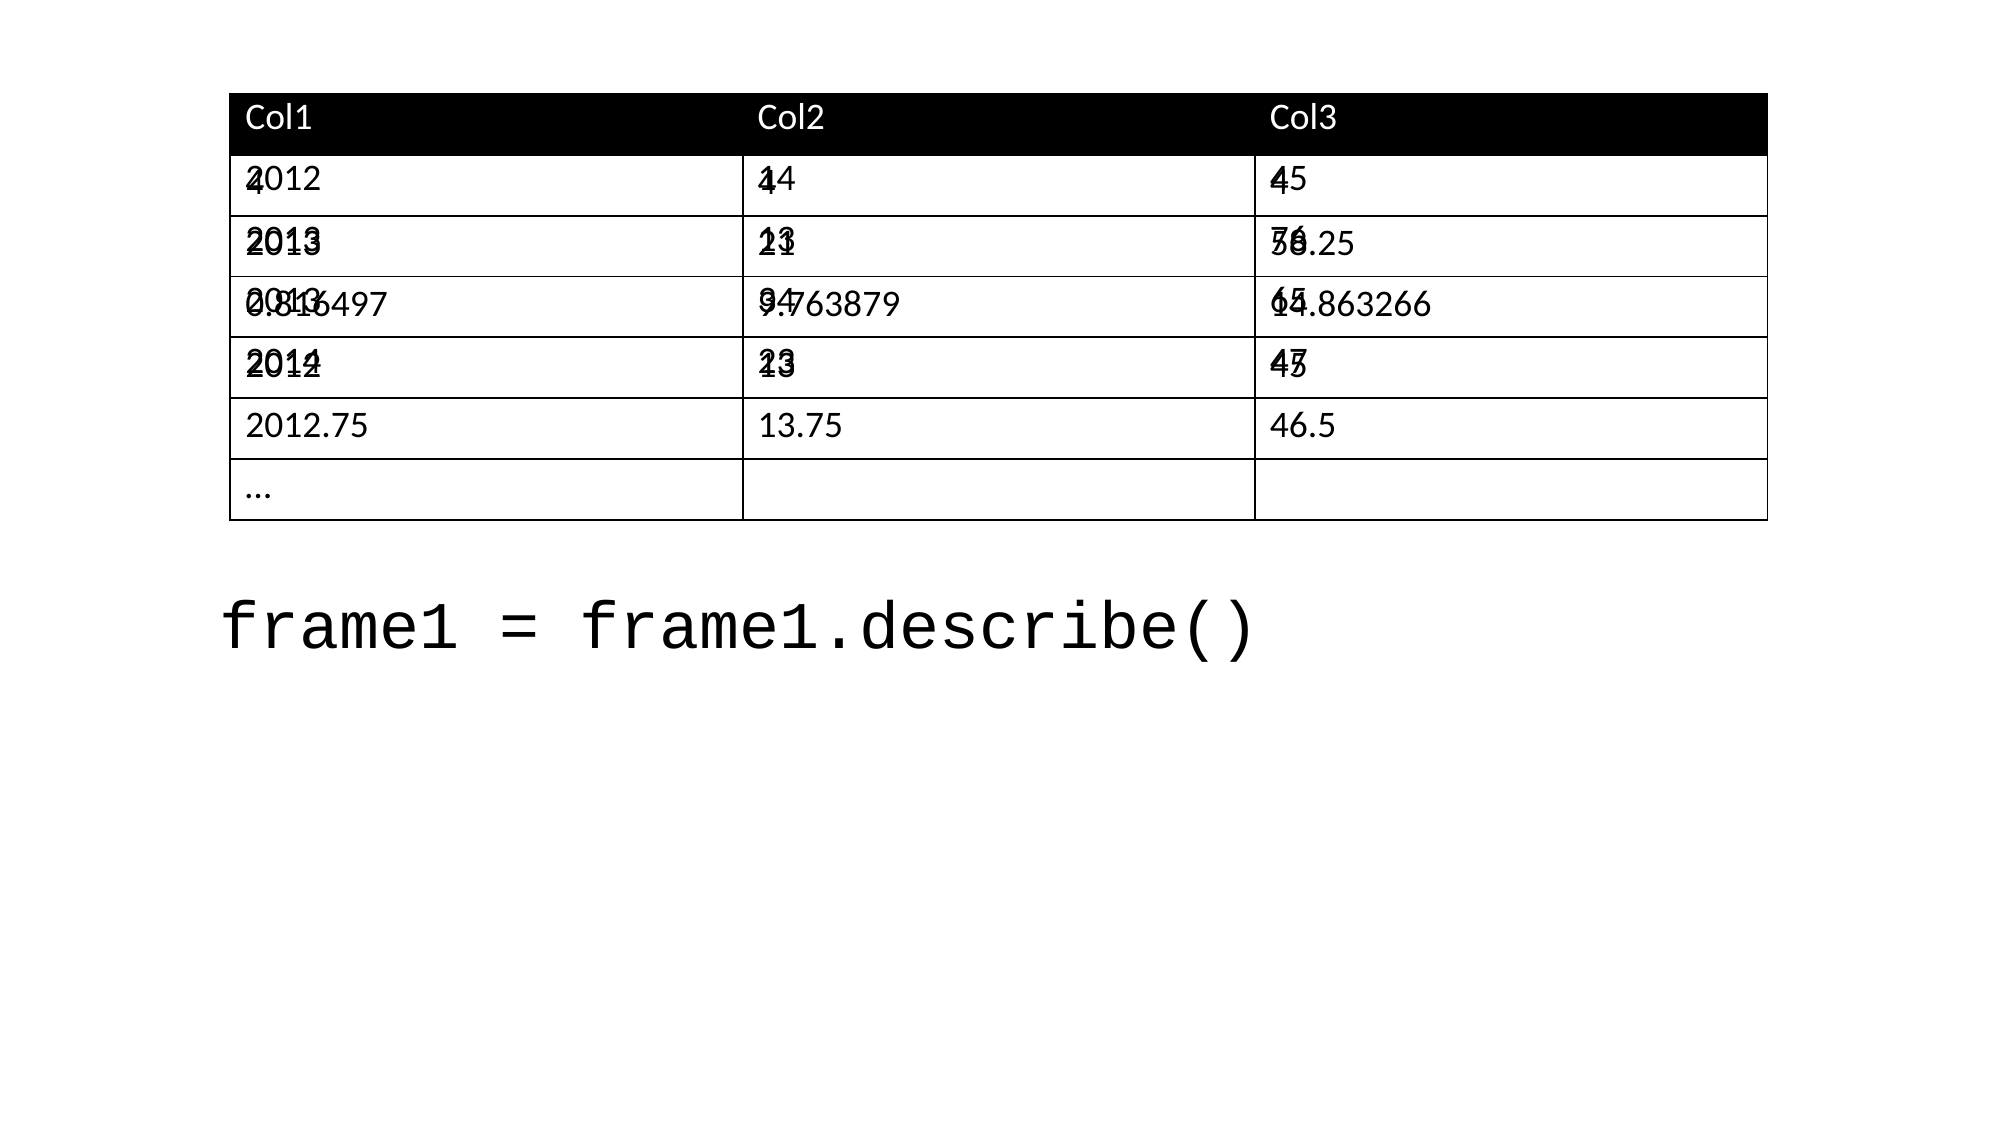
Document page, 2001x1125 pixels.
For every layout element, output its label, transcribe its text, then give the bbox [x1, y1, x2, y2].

table_header Col2 [744, 95, 1254, 154]
table_cell 45 [1256, 338, 1767, 397]
table_cell 4 [744, 156, 1254, 215]
table_cell 14.863266 [1256, 277, 1767, 336]
table_cell 4 [231, 156, 742, 215]
table_cell 13.75 [744, 399, 1254, 458]
table_cell 9.763879 [744, 277, 1254, 336]
table_cell [744, 460, 1254, 519]
table_cell 2012 [231, 338, 742, 397]
table_cell [1256, 460, 1767, 519]
table_header Col1 [231, 95, 742, 154]
table_cell 2012.75 [231, 399, 742, 458]
table_cell 0.816497 [231, 277, 742, 336]
table_header Col3 [1256, 95, 1767, 154]
table_cell … [231, 460, 742, 519]
table_cell 21 [744, 217, 1254, 276]
text_box frame1 = frame1.describe() [204, 574, 1765, 669]
table_cell 46.5 [1256, 399, 1767, 458]
table_cell 13 [744, 338, 1254, 397]
table_cell 58.25 [1256, 217, 1767, 276]
table_cell 4 [1256, 156, 1767, 215]
table_cell 2013 [231, 217, 742, 276]
